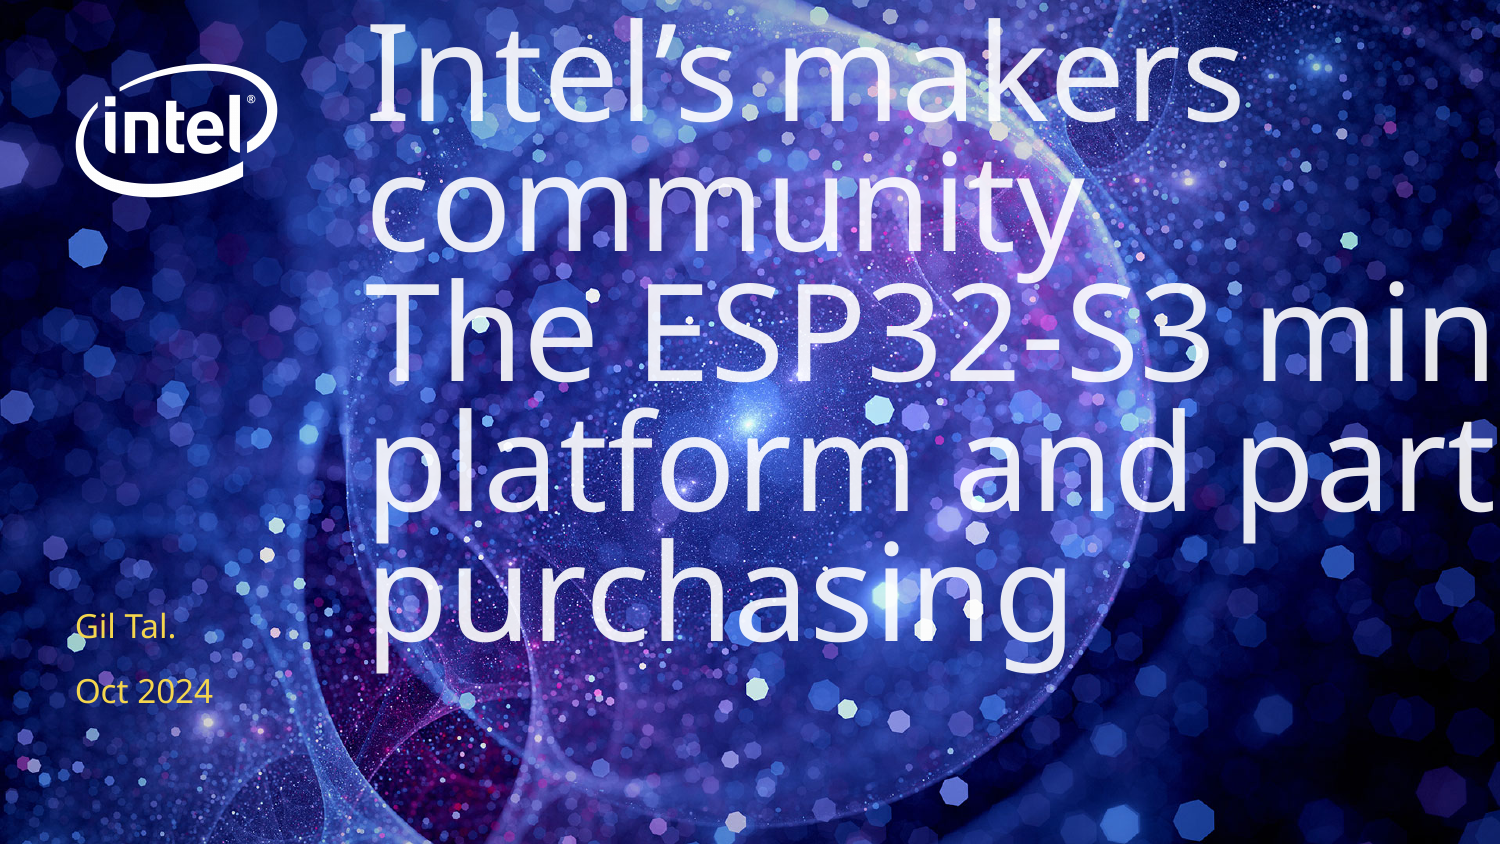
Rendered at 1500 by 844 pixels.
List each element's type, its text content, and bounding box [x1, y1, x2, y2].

subtitle Gil Tal. Oct 2024 [74, 605, 1114, 758]
picture [0, 0, 1500, 844]
title Intel’s makers community The ESP32-S3 mini platform and parts purchasing [365, 486, 1500, 668]
